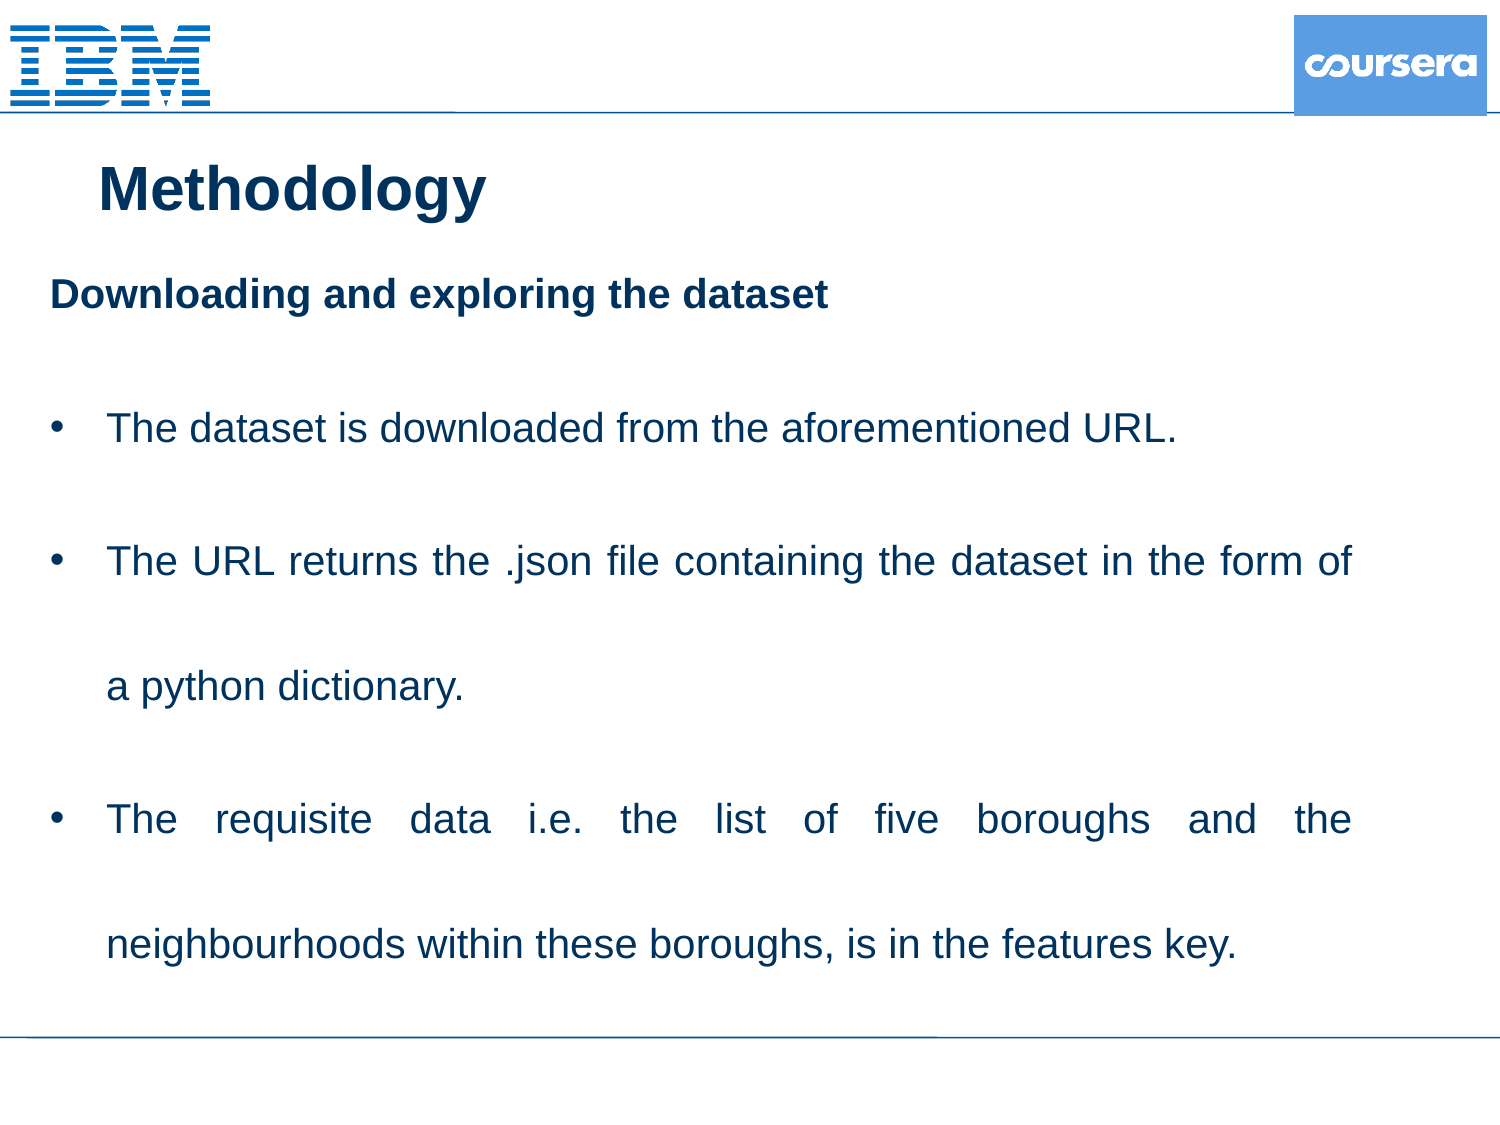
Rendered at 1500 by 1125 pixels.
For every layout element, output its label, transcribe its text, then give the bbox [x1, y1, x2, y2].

picture [0, 14, 221, 116]
picture [1294, 14, 1487, 116]
subtitle Downloading and exploring the dataset The dataset is downloaded from the aforementioned URL. The URL returns the .json file containing the dataset in the form of a python dictionary. The requisite data i.e. the list of five boroughs and the neighbourhoods within these boroughs, is in the features key. [34, 234, 1369, 983]
title Methodology [83, 197, 1417, 411]
